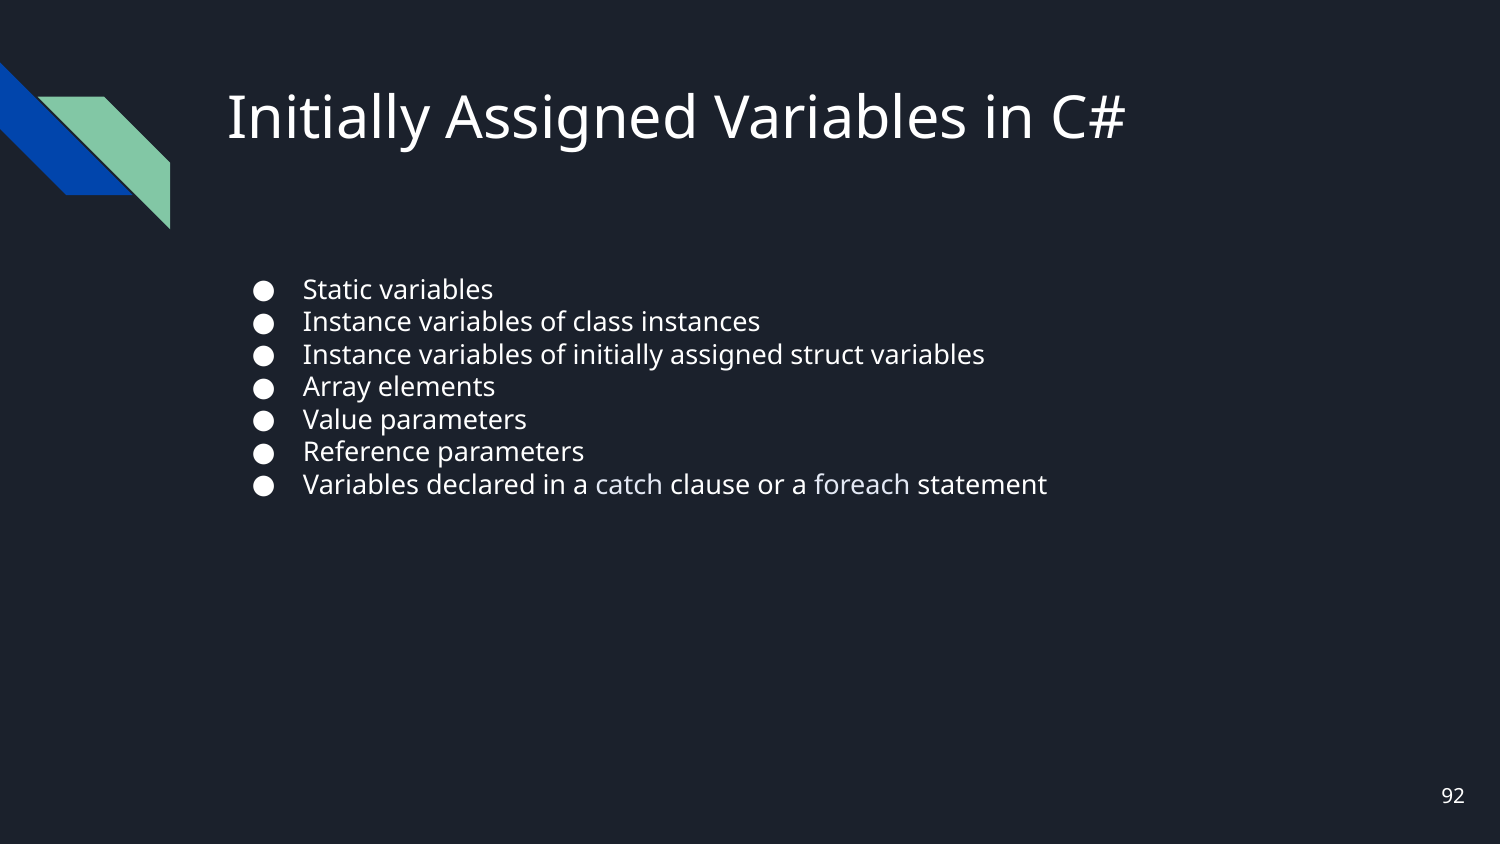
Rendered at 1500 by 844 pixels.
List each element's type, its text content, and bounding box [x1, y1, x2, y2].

slide_number 92 [1389, 764, 1480, 830]
list Static variables Instance variables of class instances Instance variables of initially assigned struct variables Array elements Value parameters Reference parameters Variables declared in a catch clause or a foreach statement [212, 257, 1368, 735]
title Initially Assigned Variables in C# [212, 64, 1368, 215]
